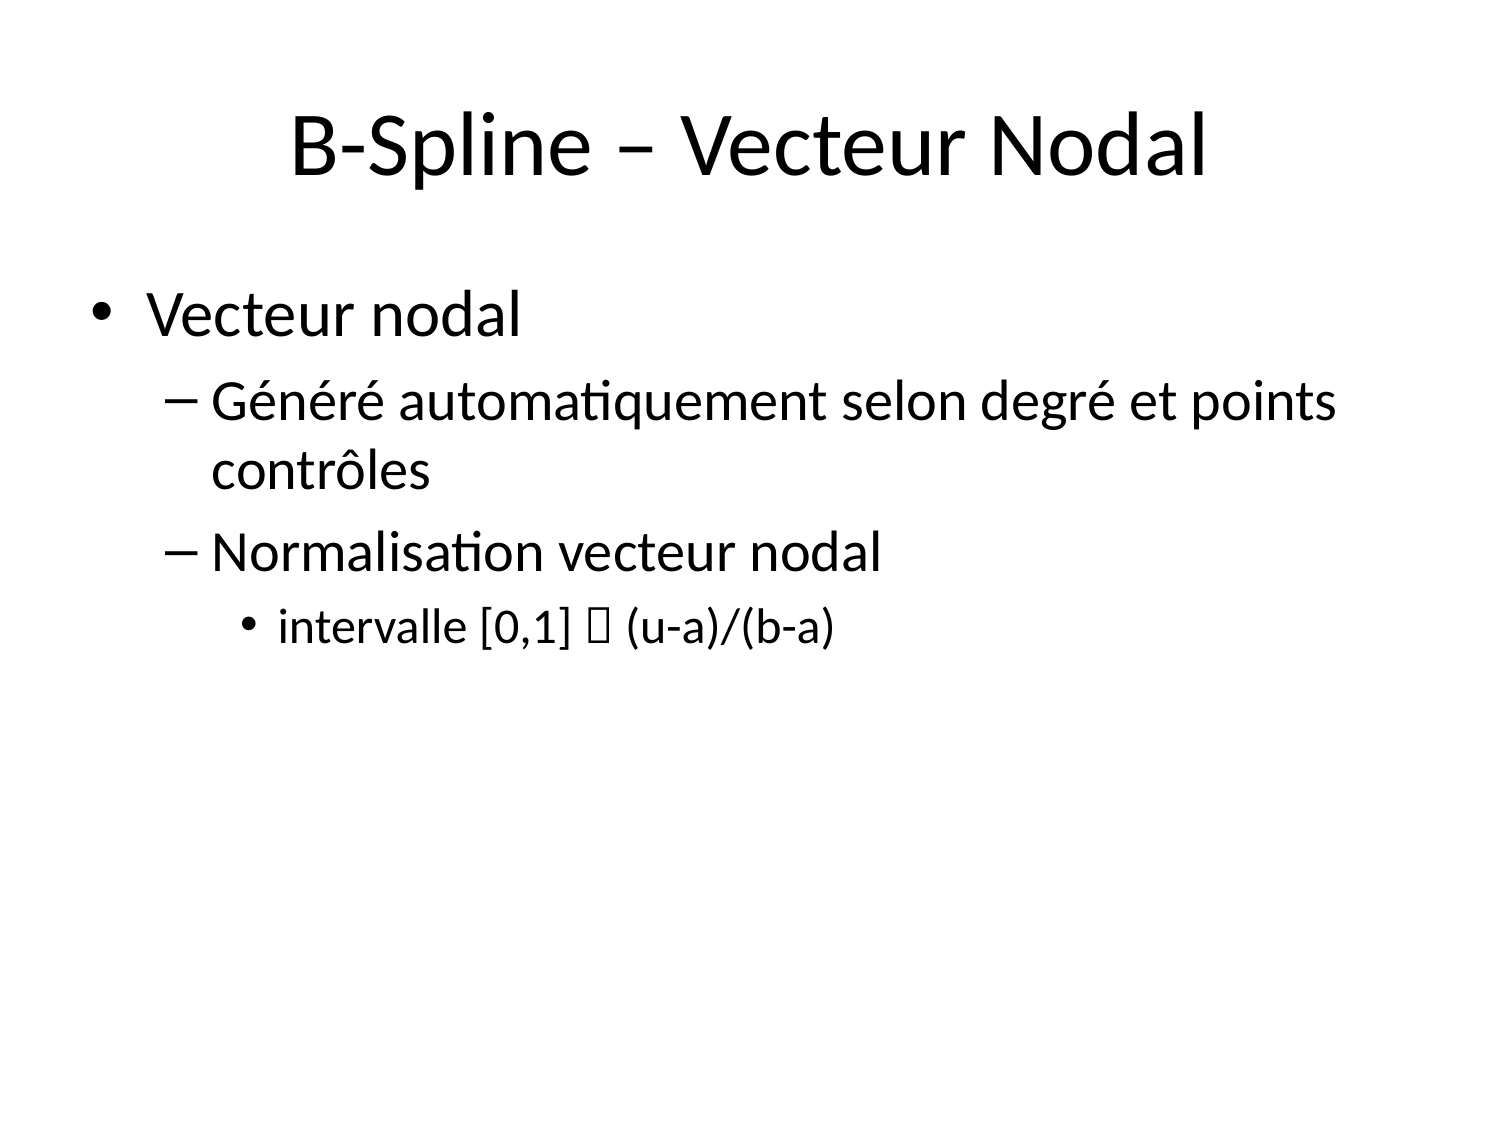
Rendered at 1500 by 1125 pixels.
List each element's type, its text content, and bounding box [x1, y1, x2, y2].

title B-Spline – Vecteur Nodal [75, 45, 1425, 233]
list Vecteur nodal Généré automatiquement selon degré et points contrôles Normalisation vecteur nodal intervalle [0,1]  (u-a)/(b-a) [75, 262, 1425, 1005]
